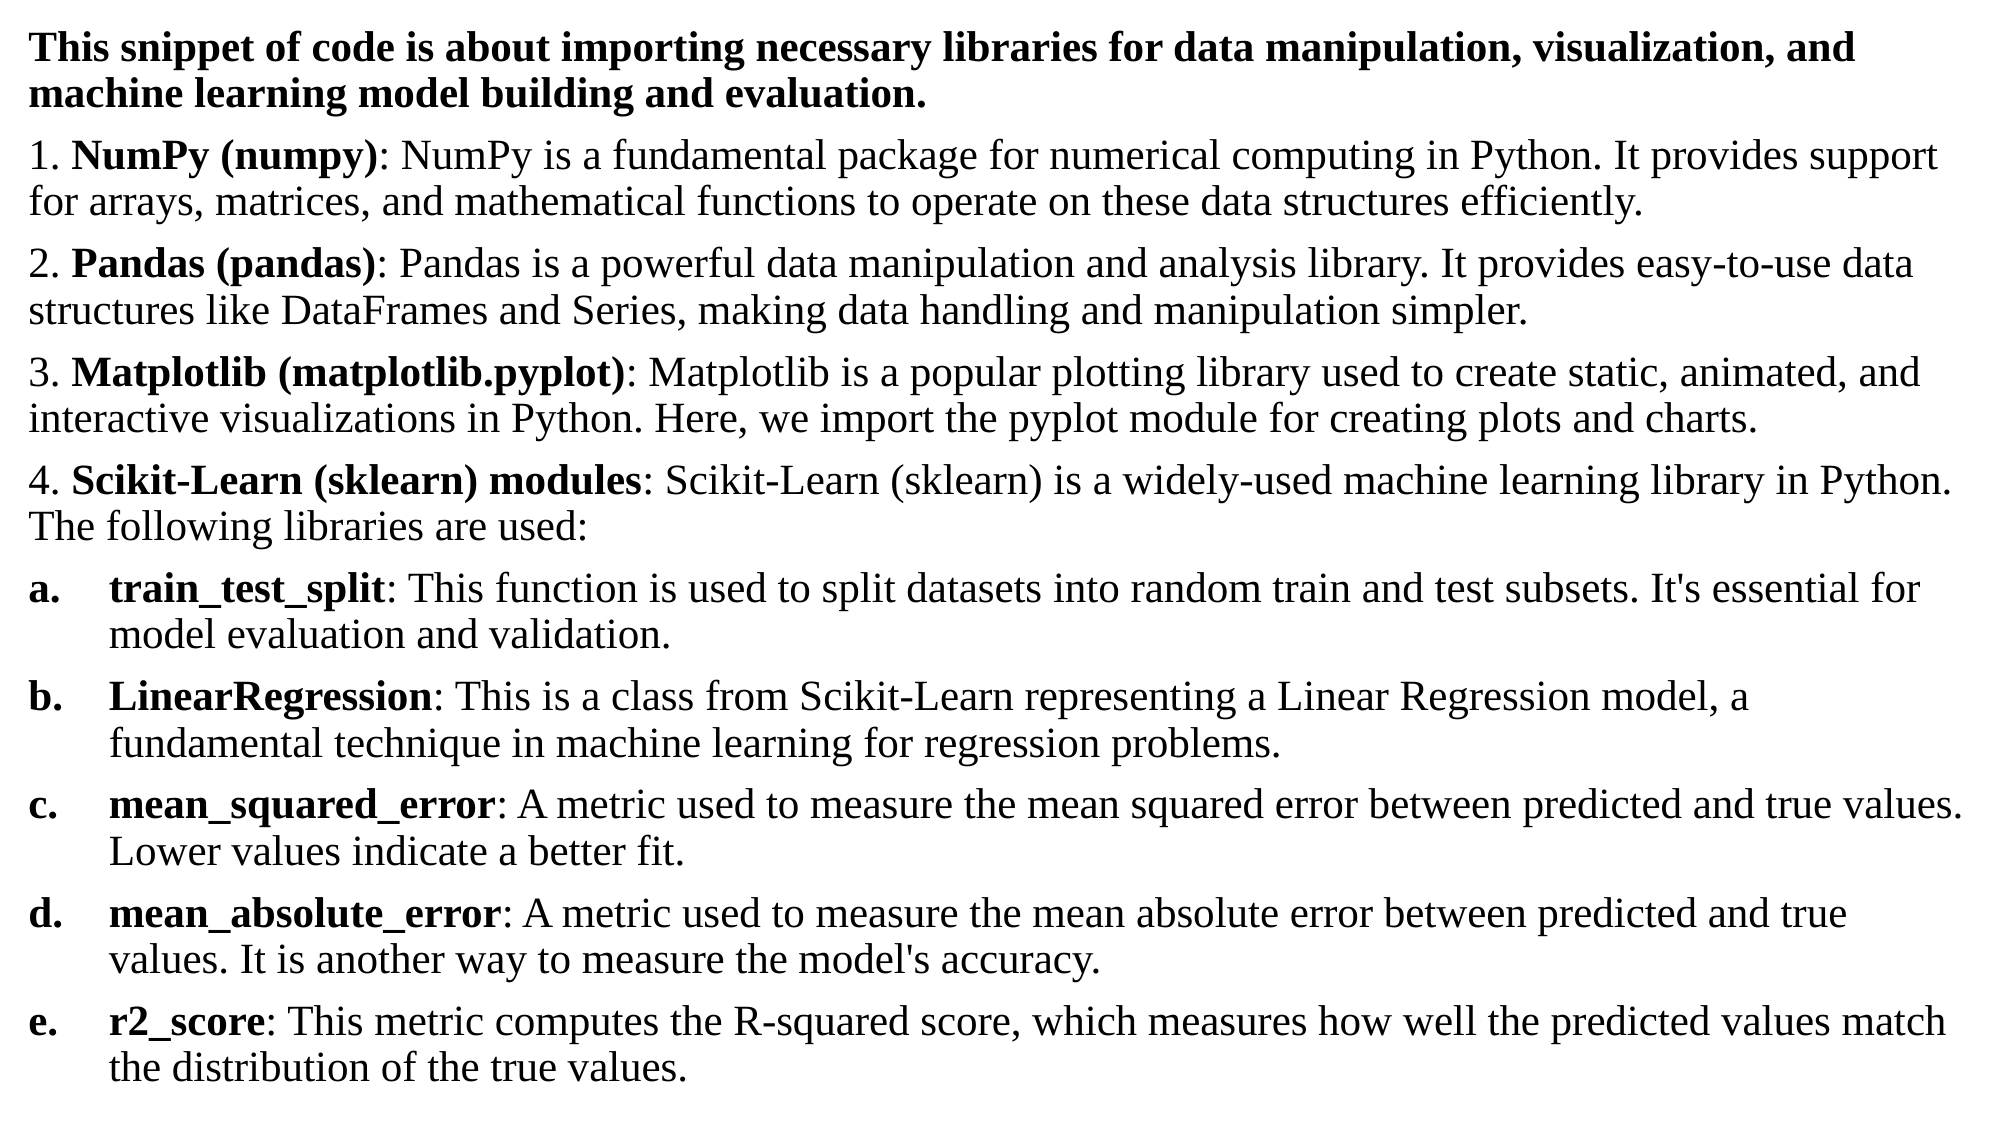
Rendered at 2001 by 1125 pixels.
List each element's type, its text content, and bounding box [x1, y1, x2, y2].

list This snippet of code is about importing necessary libraries for data manipulation, visualization, and machine learning model building and evaluation. 1. NumPy (numpy): NumPy is a fundamental package for numerical computing in Python. It provides support for arrays, matrices, and mathematical functions to operate on these data structures efficiently. 2. Pandas (pandas): Pandas is a powerful data manipulation and analysis library. It provides easy-to-use data structures like DataFrames and Series, making data handling and manipulation simpler. 3. Matplotlib (matplotlib.pyplot): Matplotlib is a popular plotting library used to create static, animated, and interactive visualizations in Python. Here, we import the pyplot module for creating plots and charts. 4. Scikit-Learn (sklearn) modules: Scikit-Learn (sklearn) is a widely-used machine learning library in Python. The following libraries are used: train_test_split: This function is used to split datasets into random train and test subsets. It's essential for model evaluation and validation. LinearRegression: This is a class from Scikit-Learn representing a Linear Regression model, a fundamental technique in machine learning for regression problems. mean_squared_error: A metric used to measure the mean squared error between predicted and true values. Lower values indicate a better fit. mean_absolute_error: A metric used to measure the mean absolute error between predicted and true values. It is another way to measure the model's accuracy. r2_score: This metric computes the R-squared score, which measures how well the predicted values match the distribution of the true values. [13, 16, 1987, 1107]
